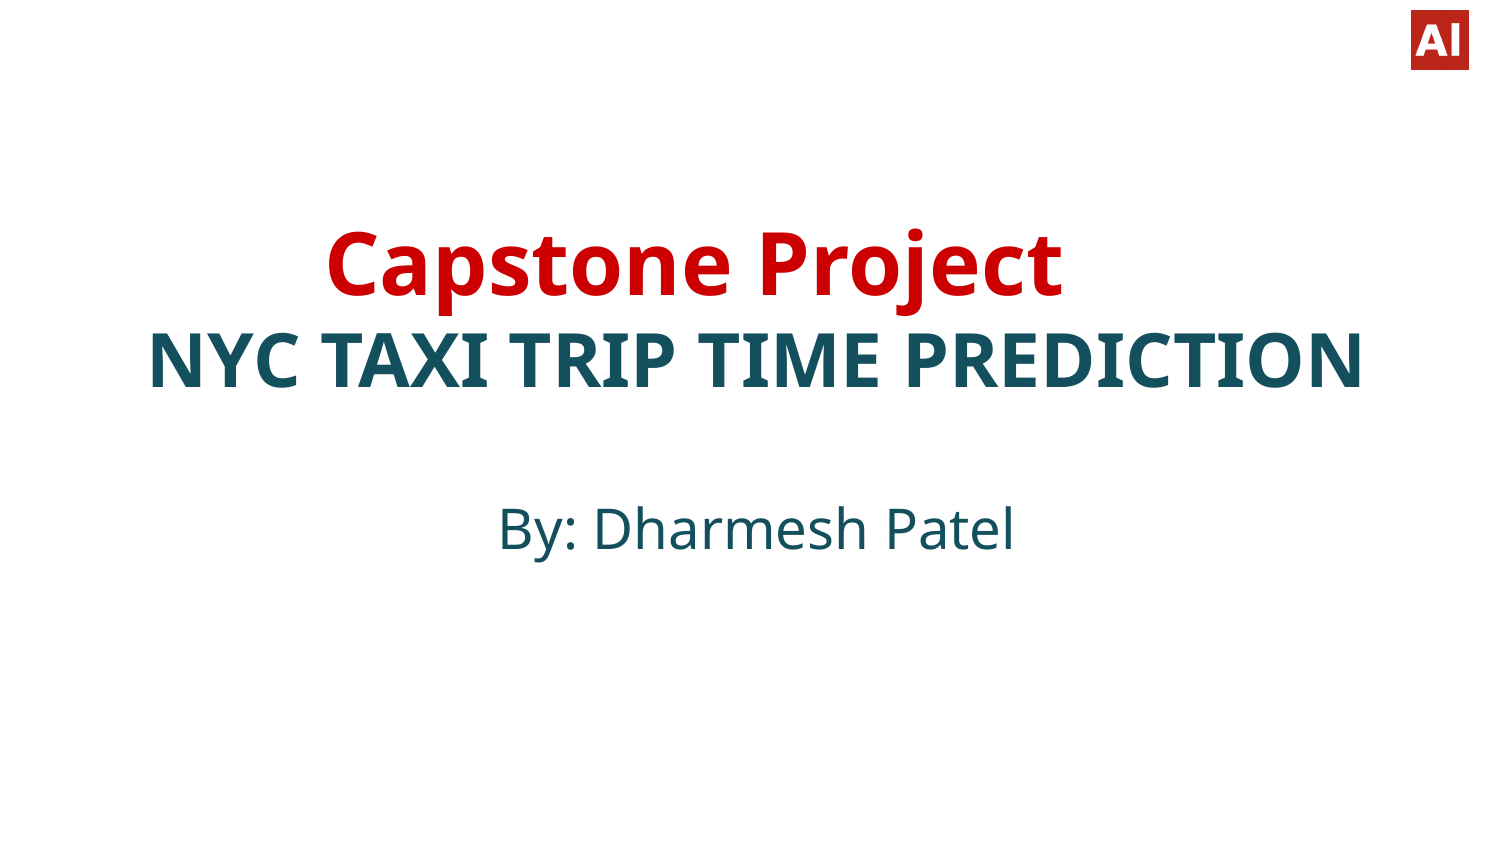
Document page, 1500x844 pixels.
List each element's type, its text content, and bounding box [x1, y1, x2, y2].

picture [1411, 10, 1469, 70]
title Capstone Project NYC TAXI TRIP TIME PREDICTION By: Dharmesh Patel [58, 304, 1456, 844]
